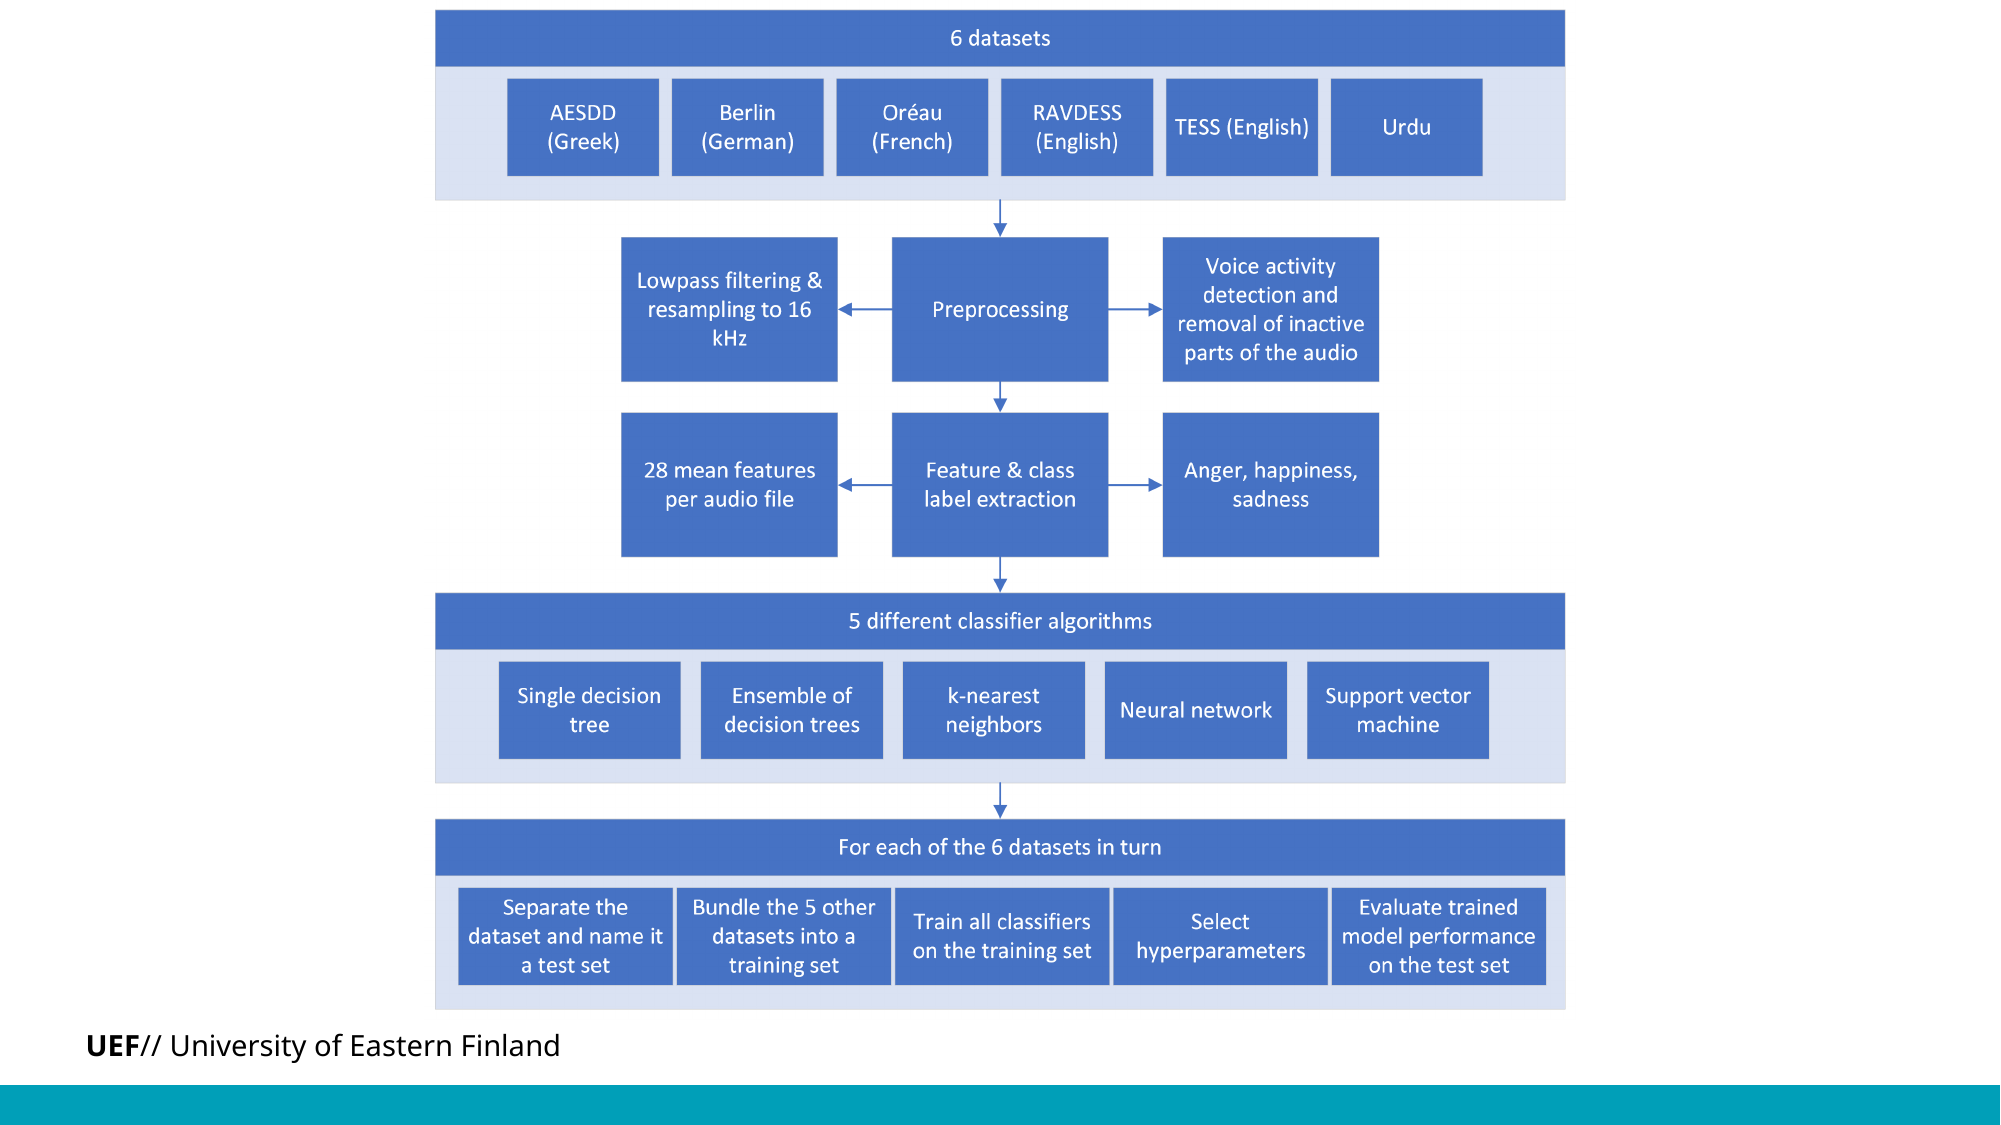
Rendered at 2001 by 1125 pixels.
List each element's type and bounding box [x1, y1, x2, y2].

list [423, 0, 1577, 1020]
